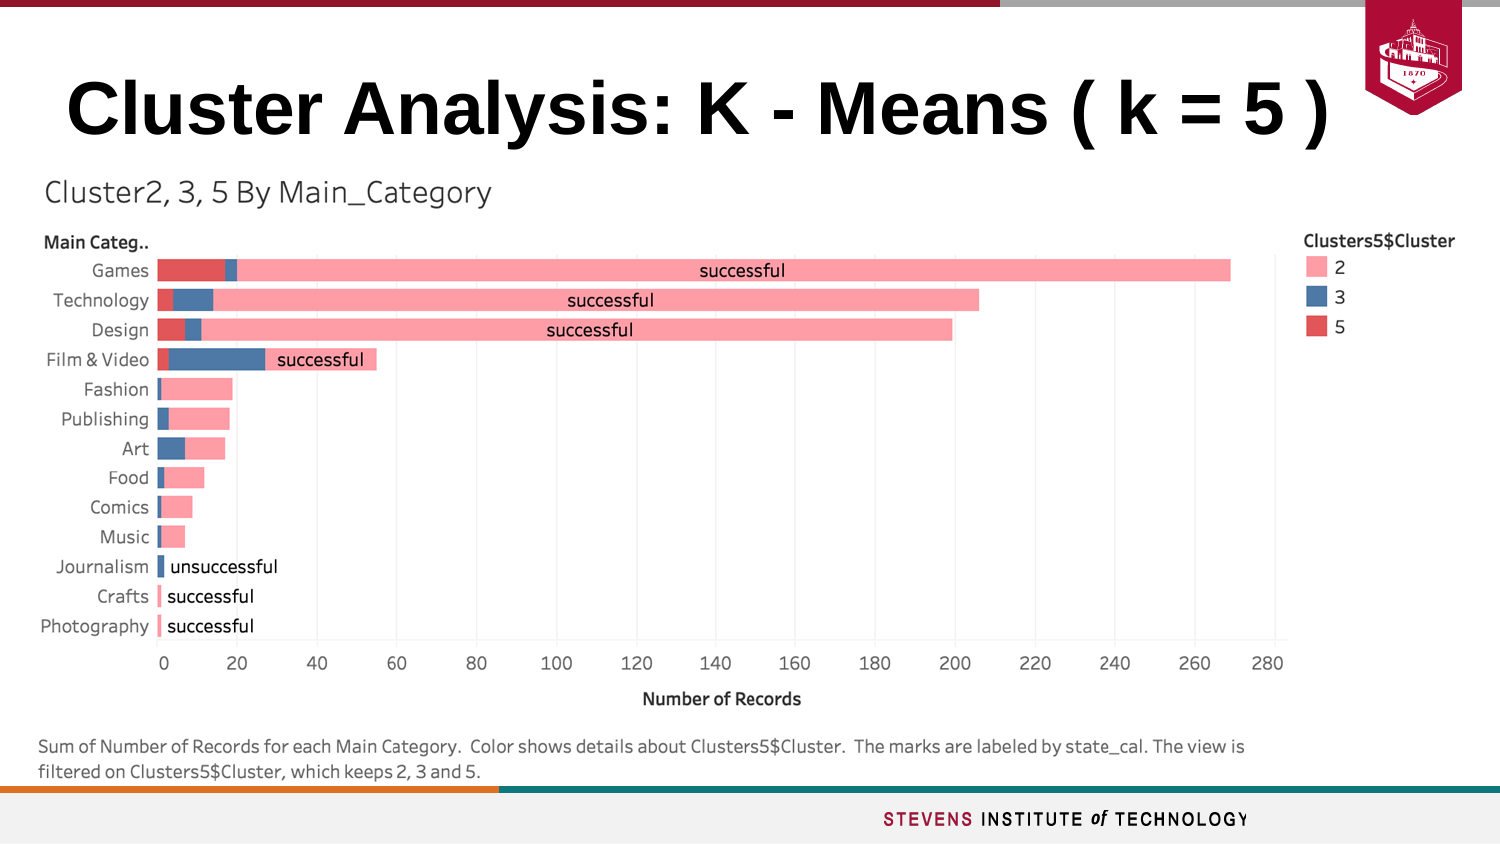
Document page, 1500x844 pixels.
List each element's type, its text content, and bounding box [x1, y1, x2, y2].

title Cluster Analysis: K - Means ( k = 5 ) [51, 47, 1449, 159]
picture [884, 810, 1246, 826]
picture [38, 160, 1462, 784]
picture [1365, 0, 1462, 115]
